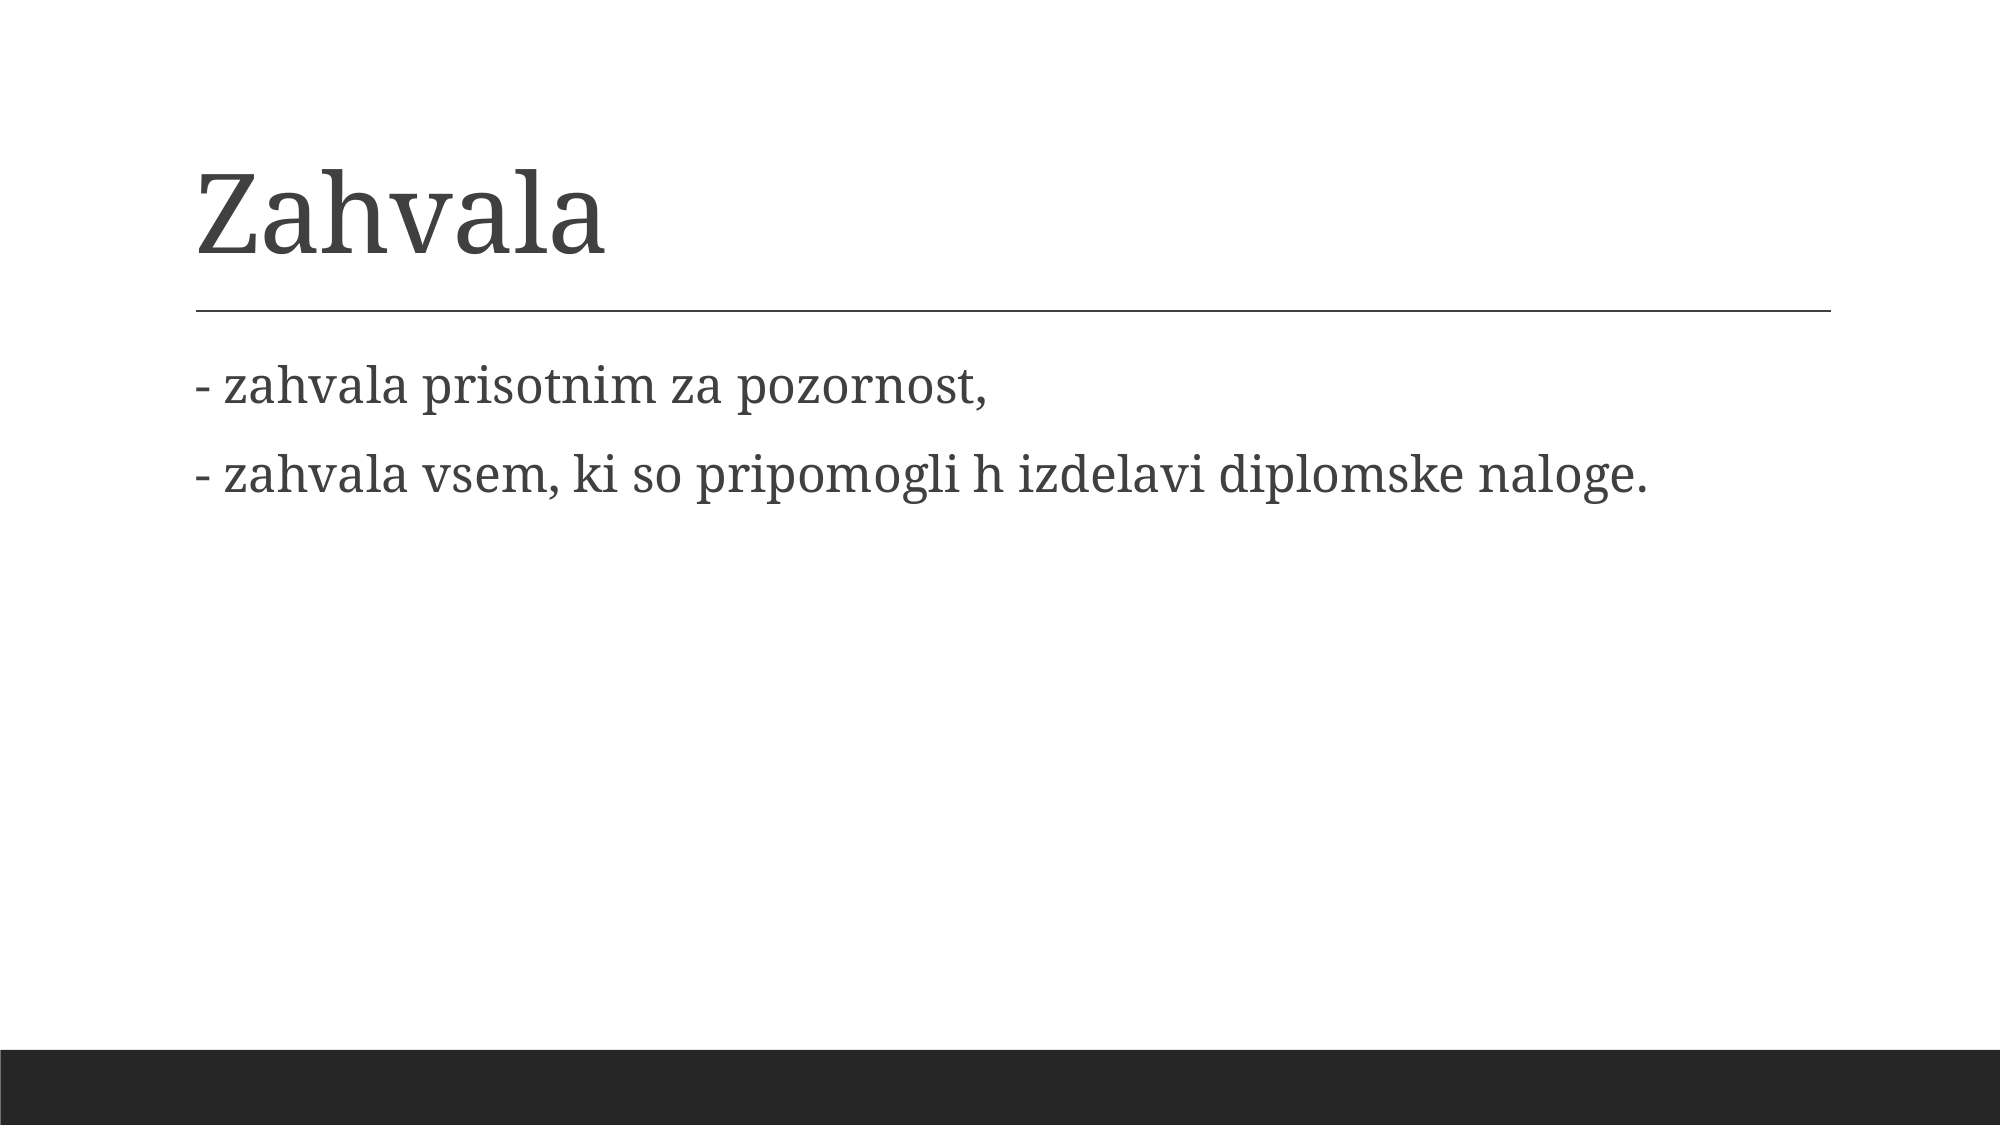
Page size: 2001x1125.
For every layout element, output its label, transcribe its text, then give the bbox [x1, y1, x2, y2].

list - zahvala prisotnim za pozornost, - zahvala vsem, ki so pripomogli h izdelavi diplomske naloge. [180, 345, 1830, 963]
title Zahvala [180, 47, 1830, 285]
